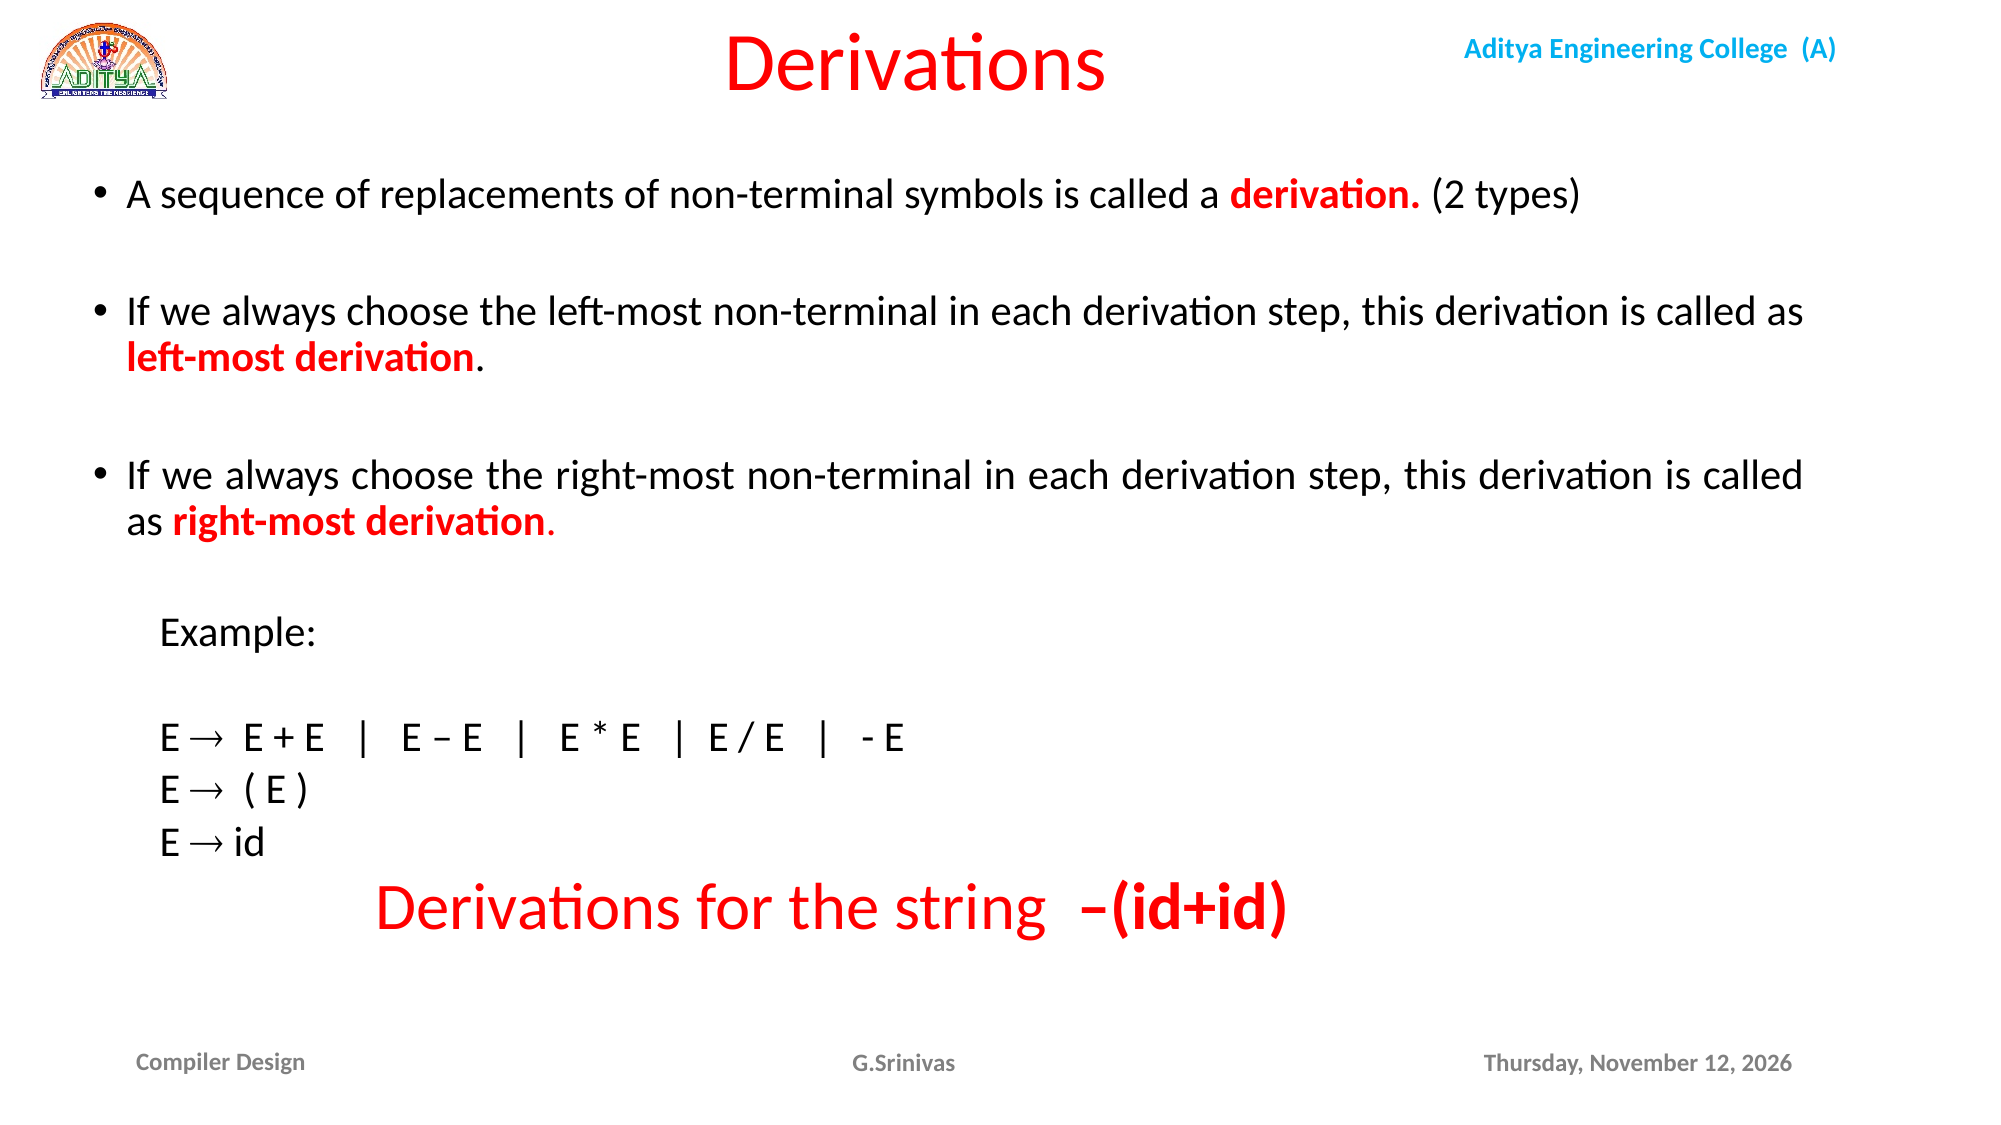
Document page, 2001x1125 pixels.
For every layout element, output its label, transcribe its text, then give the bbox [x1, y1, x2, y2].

picture [39, 22, 168, 99]
text_box Derivations [709, 0, 1123, 115]
footer G.Srinivas [678, 1031, 1129, 1092]
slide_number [1468, 1031, 1879, 1092]
text_box Derivations for the string –(id+id) [285, 855, 1375, 951]
list A sequence of replacements of non-terminal symbols is called a derivation. (2 types) If we always choose the left-most non-terminal in each derivation step, this derivation is called as left-most derivation. If we always choose the right-most non-terminal in each derivation step, this derivation is called as right-most derivation. Example: E  E + E | E – E | E * E | E / E | - E E  ( E ) E  id [78, 164, 1821, 1125]
